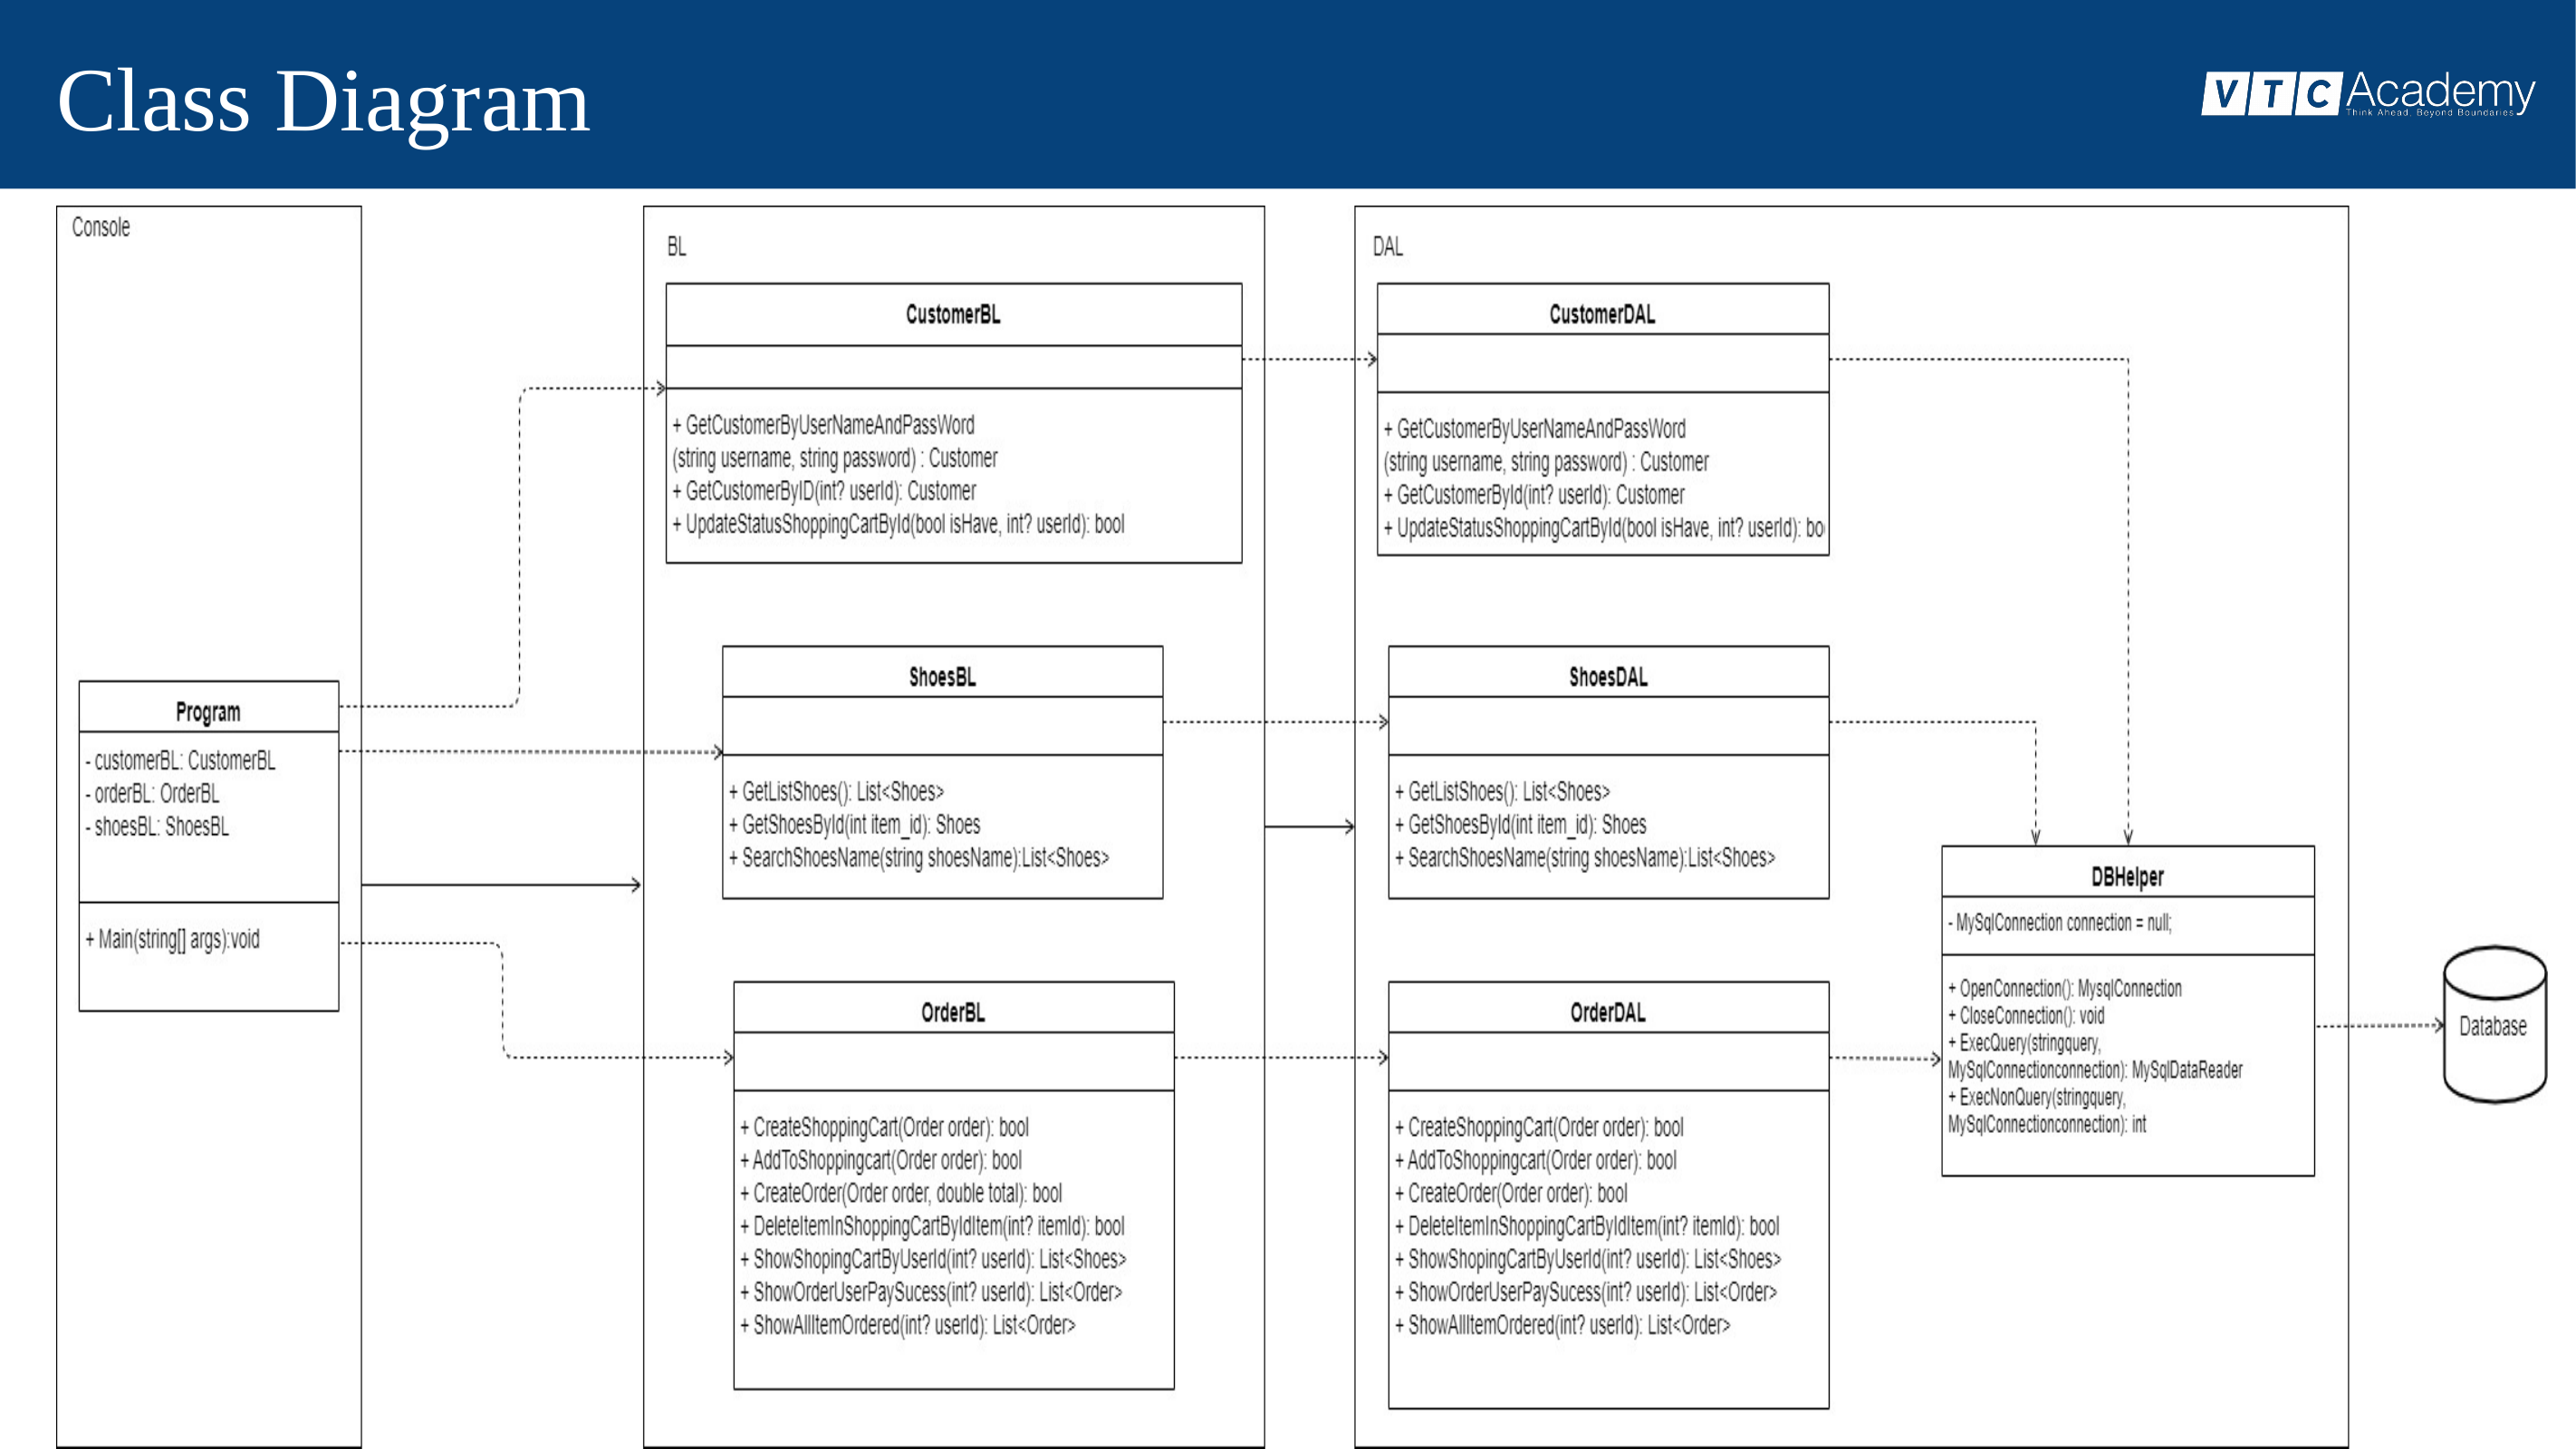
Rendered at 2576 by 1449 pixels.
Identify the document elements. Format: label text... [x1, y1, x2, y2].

text_box Class Diagram [0, 0, 2576, 189]
picture [2188, 61, 2548, 128]
picture [56, 205, 2549, 1449]
